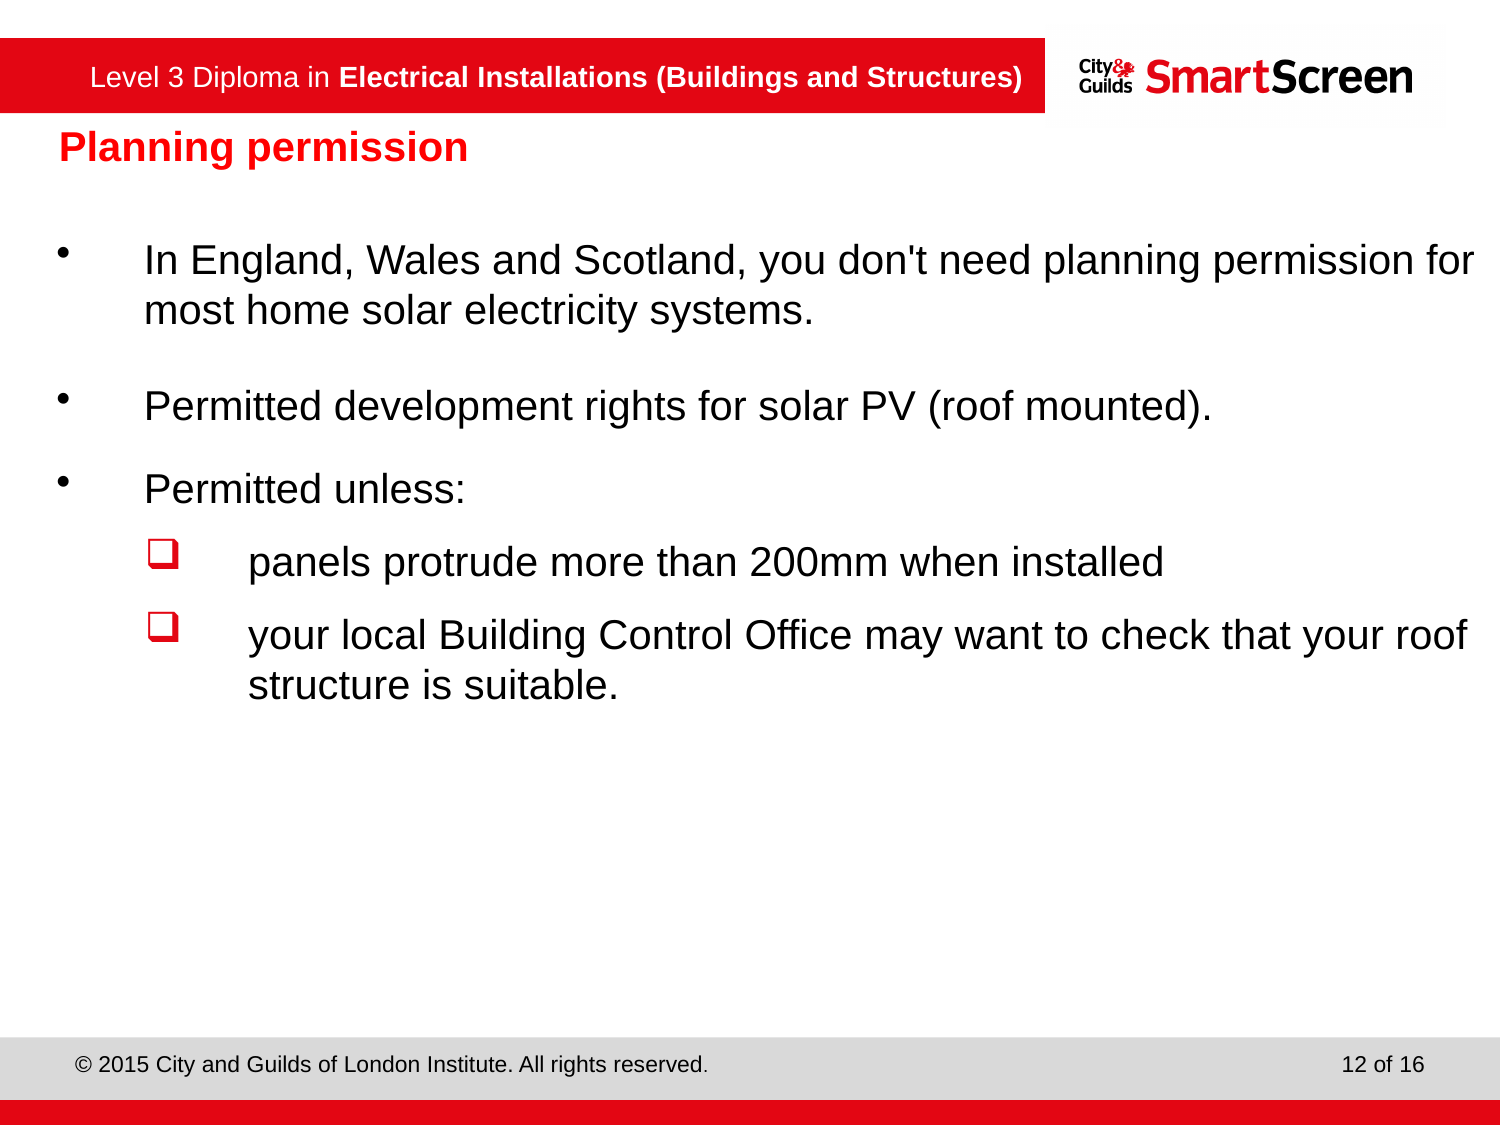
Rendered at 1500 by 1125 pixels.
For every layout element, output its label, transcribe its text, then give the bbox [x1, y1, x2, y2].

list In England, Wales and Scotland, you don't need planning permission for most home solar electricity systems. Permitted development rights for solar PV (roof mounted). Permitted unless: panels protrude more than 200mm when installed your local Building Control Office may want to check that your roof structure is suitable. [41, 224, 1500, 1006]
title Planning permission [0, 113, 1500, 177]
picture [1045, 24, 1446, 113]
